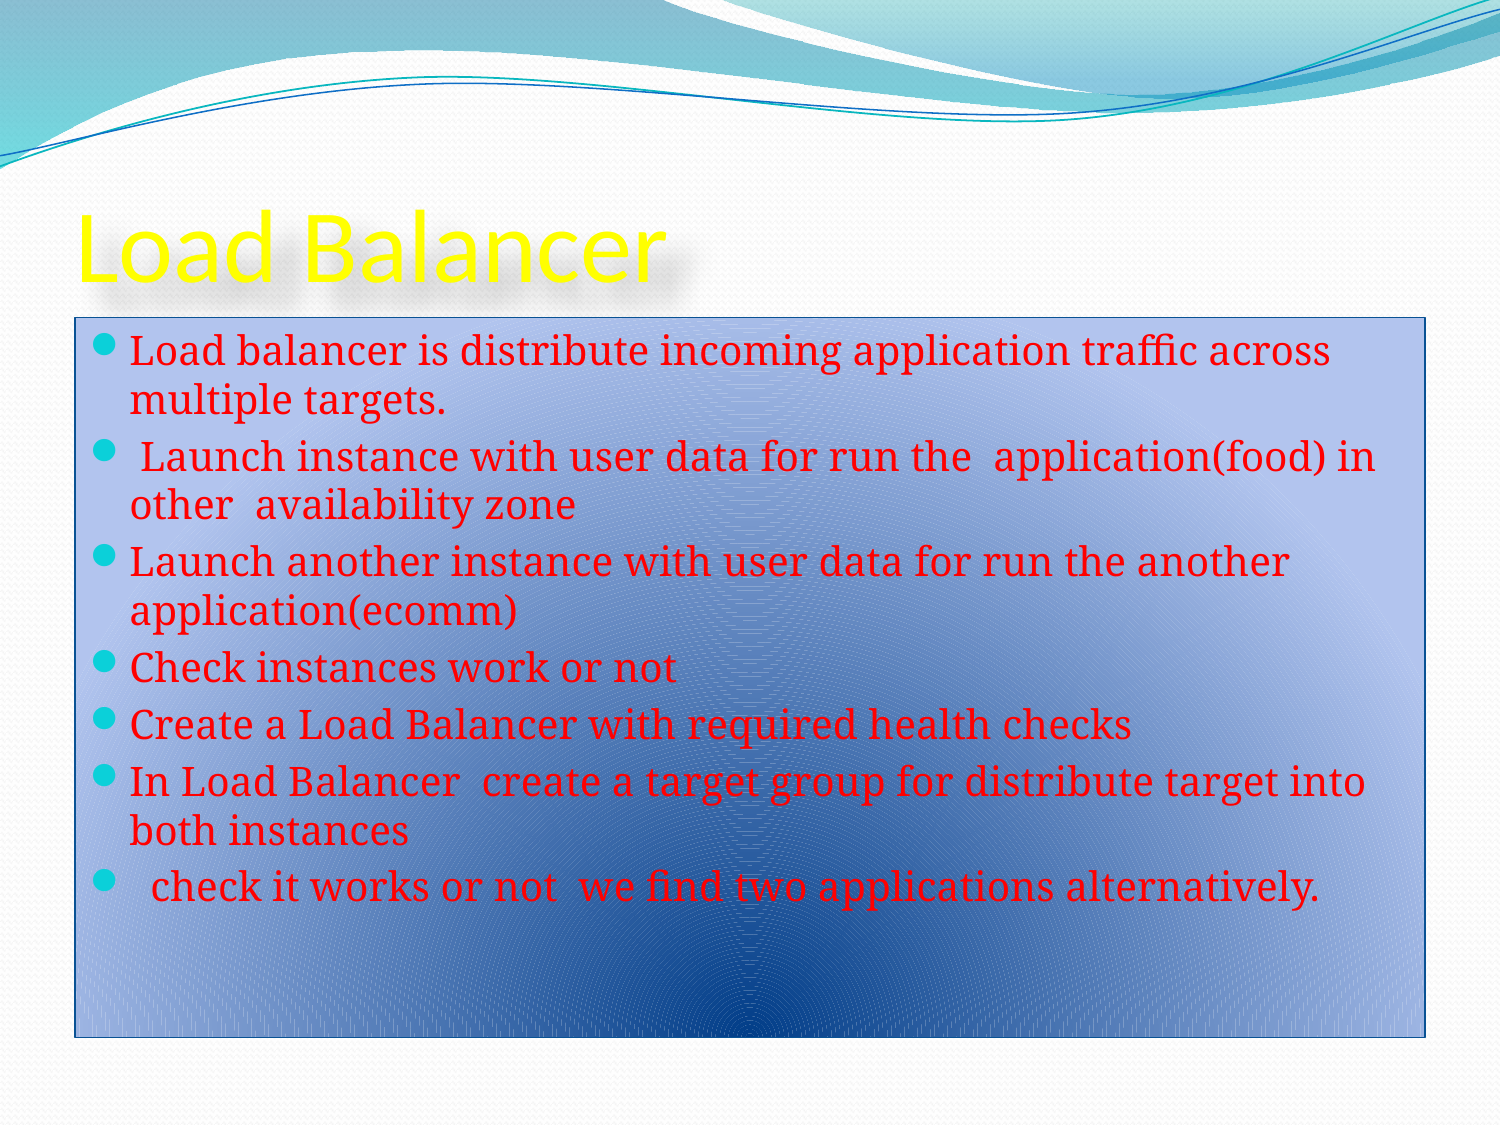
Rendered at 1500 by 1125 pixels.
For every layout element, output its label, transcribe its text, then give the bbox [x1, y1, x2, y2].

list Load balancer is distribute incoming application traffic across multiple targets. Launch instance with user data for run the application(food) in other availability zone Launch another instance with user data for run the another application(ecomm) Check instances work or not Create a Load Balancer with required health checks In Load Balancer create a target group for distribute target into both instances check it works or not we find two applications alternatively. [74, 317, 1426, 1038]
title Load Balancer [75, 115, 1425, 303]
